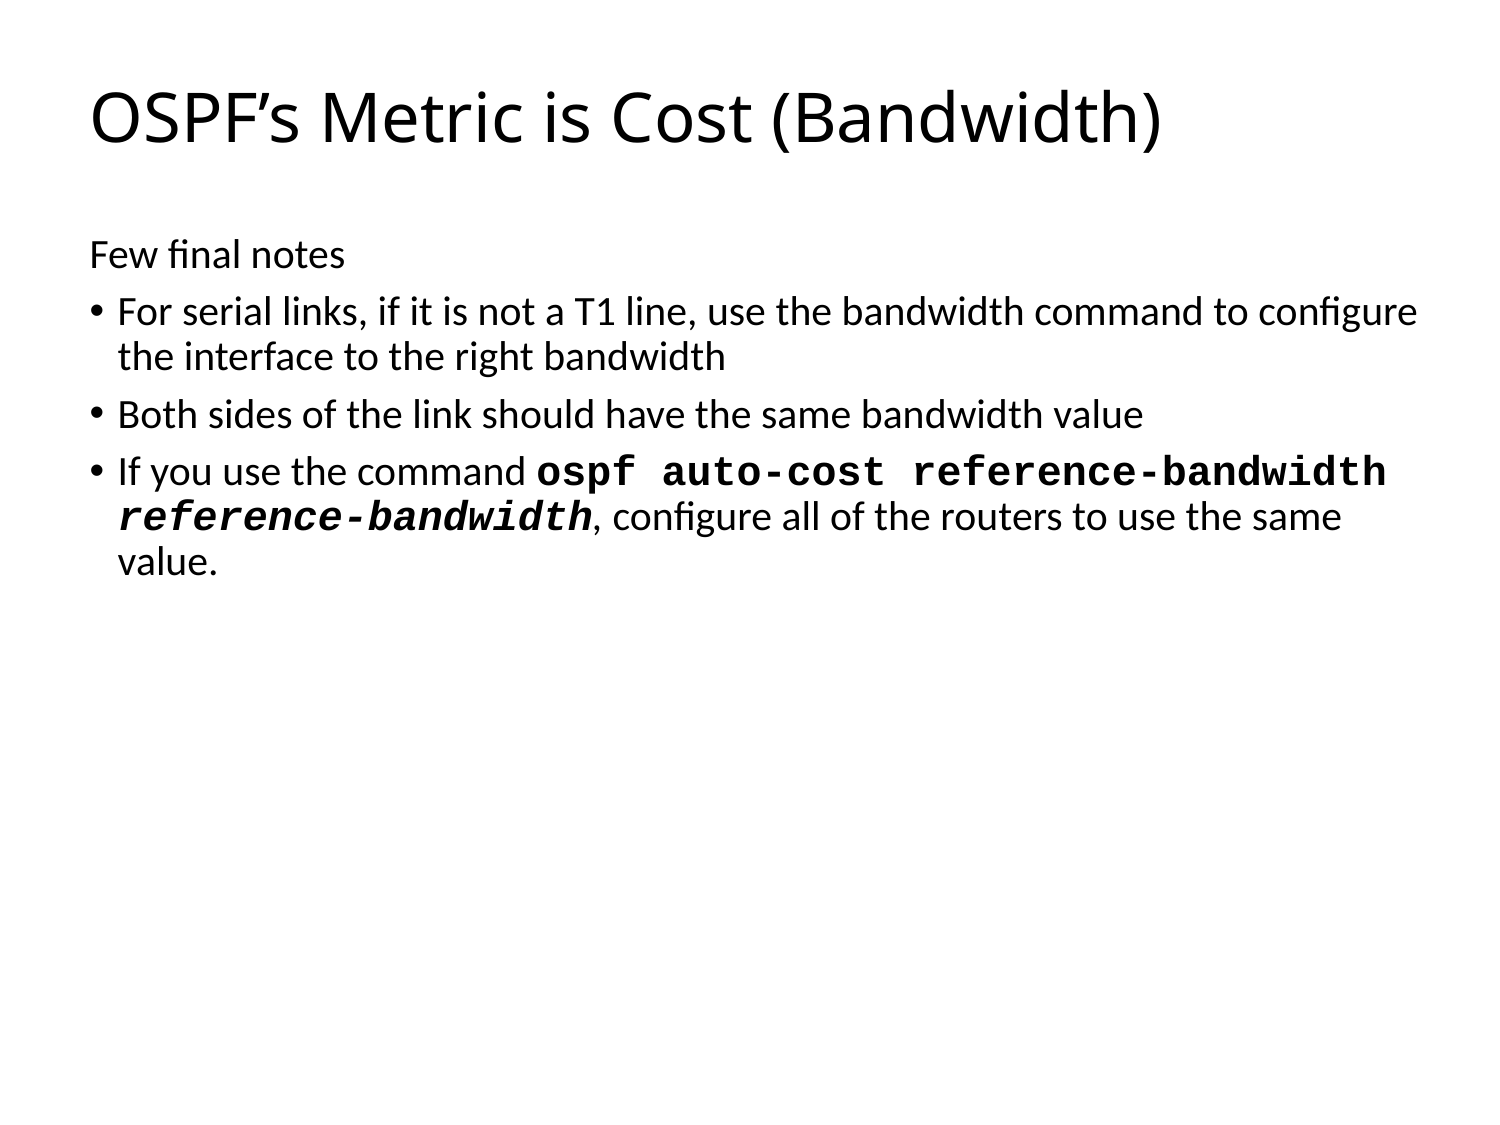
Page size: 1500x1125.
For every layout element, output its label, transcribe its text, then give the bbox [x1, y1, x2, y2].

title OSPF’s Metric is Cost (Bandwidth) [74, 50, 1369, 191]
list Few final notes For serial links, if it is not a T1 line, use the bandwidth command to configure the interface to the right bandwidth Both sides of the link should have the same bandwidth value If you use the command ospf auto-cost reference-bandwidth reference-bandwidth, configure all of the routers to use the same value. [74, 224, 1463, 1088]
